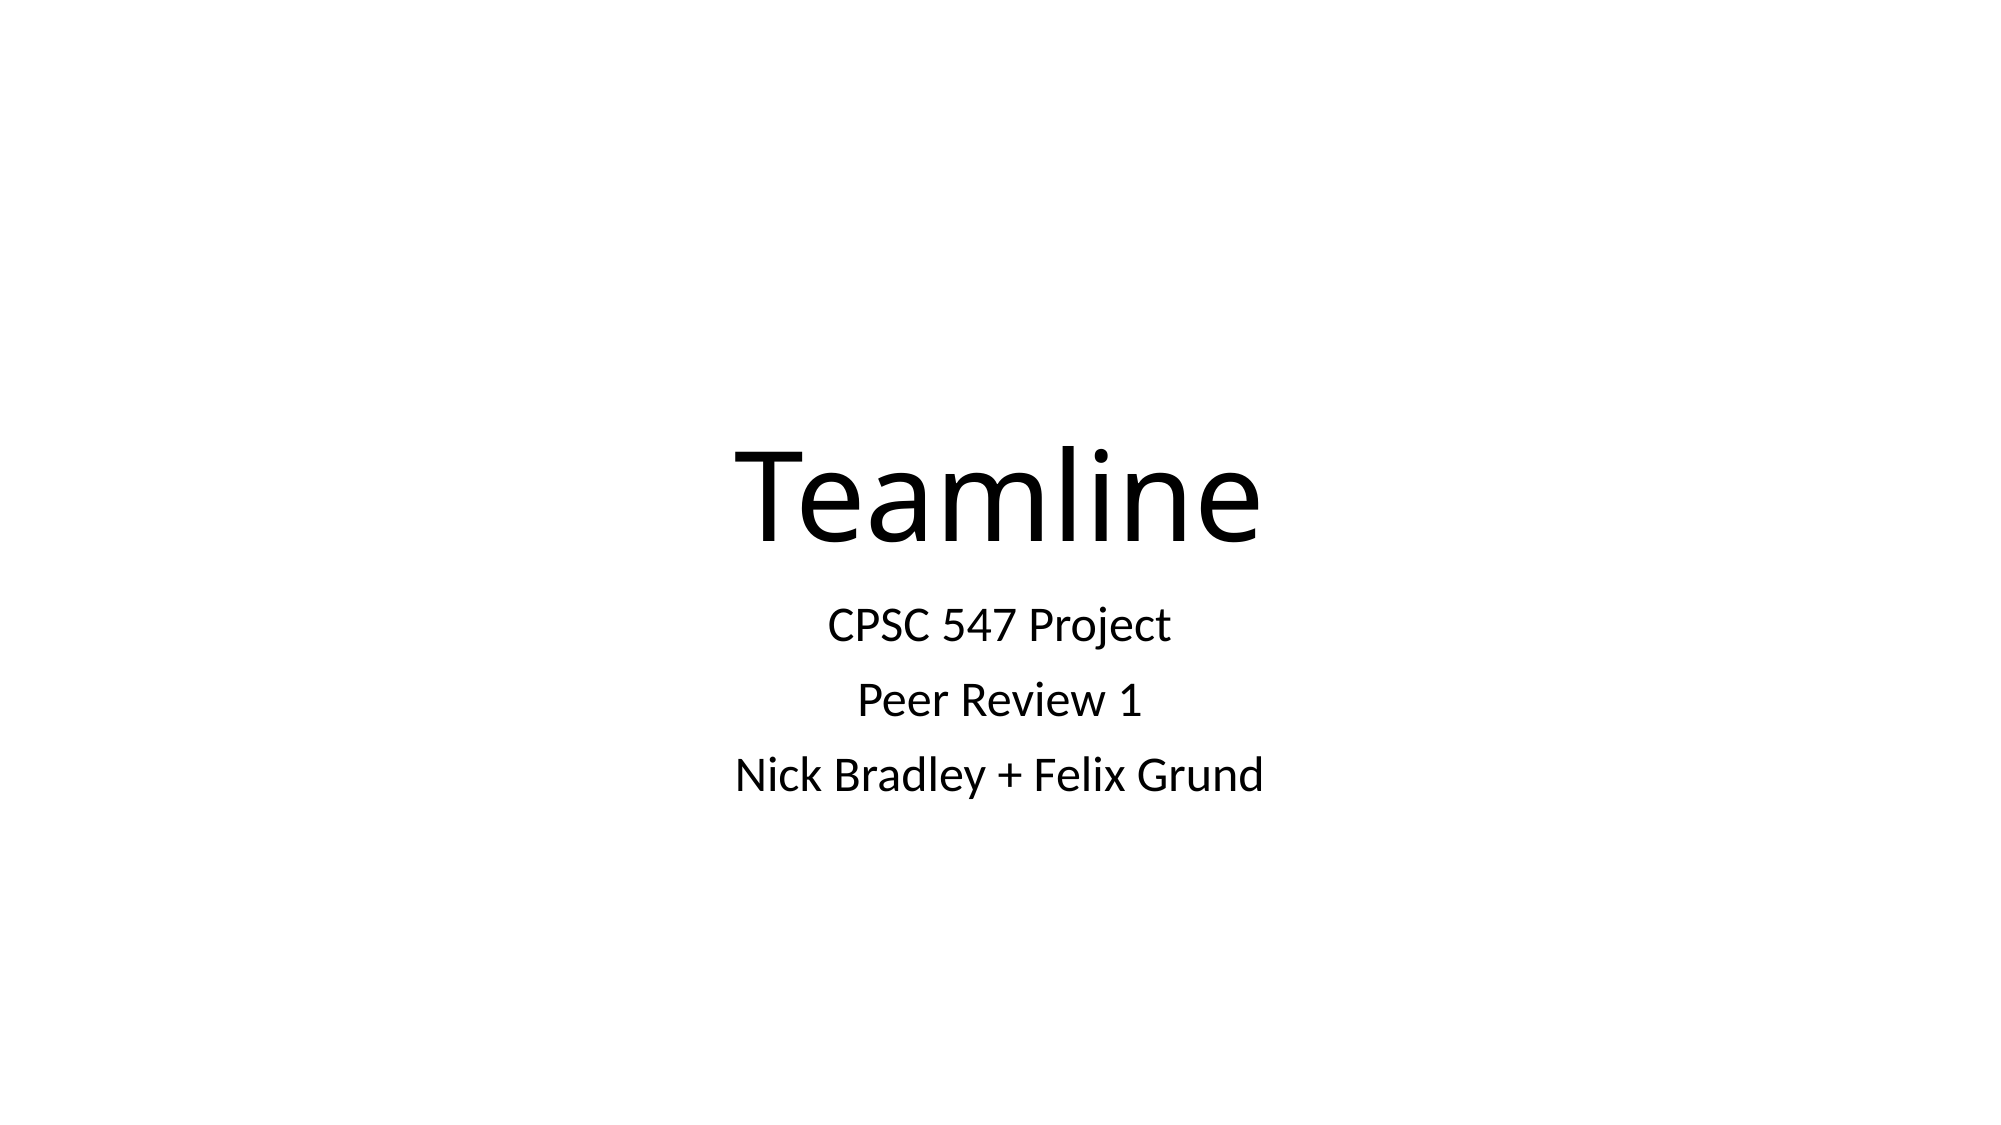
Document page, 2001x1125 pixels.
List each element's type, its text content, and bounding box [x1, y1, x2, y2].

subtitle CPSC 547 Project Peer Review 1 Nick Bradley + Felix Grund [249, 590, 1750, 863]
title Teamline [249, 184, 1750, 576]
